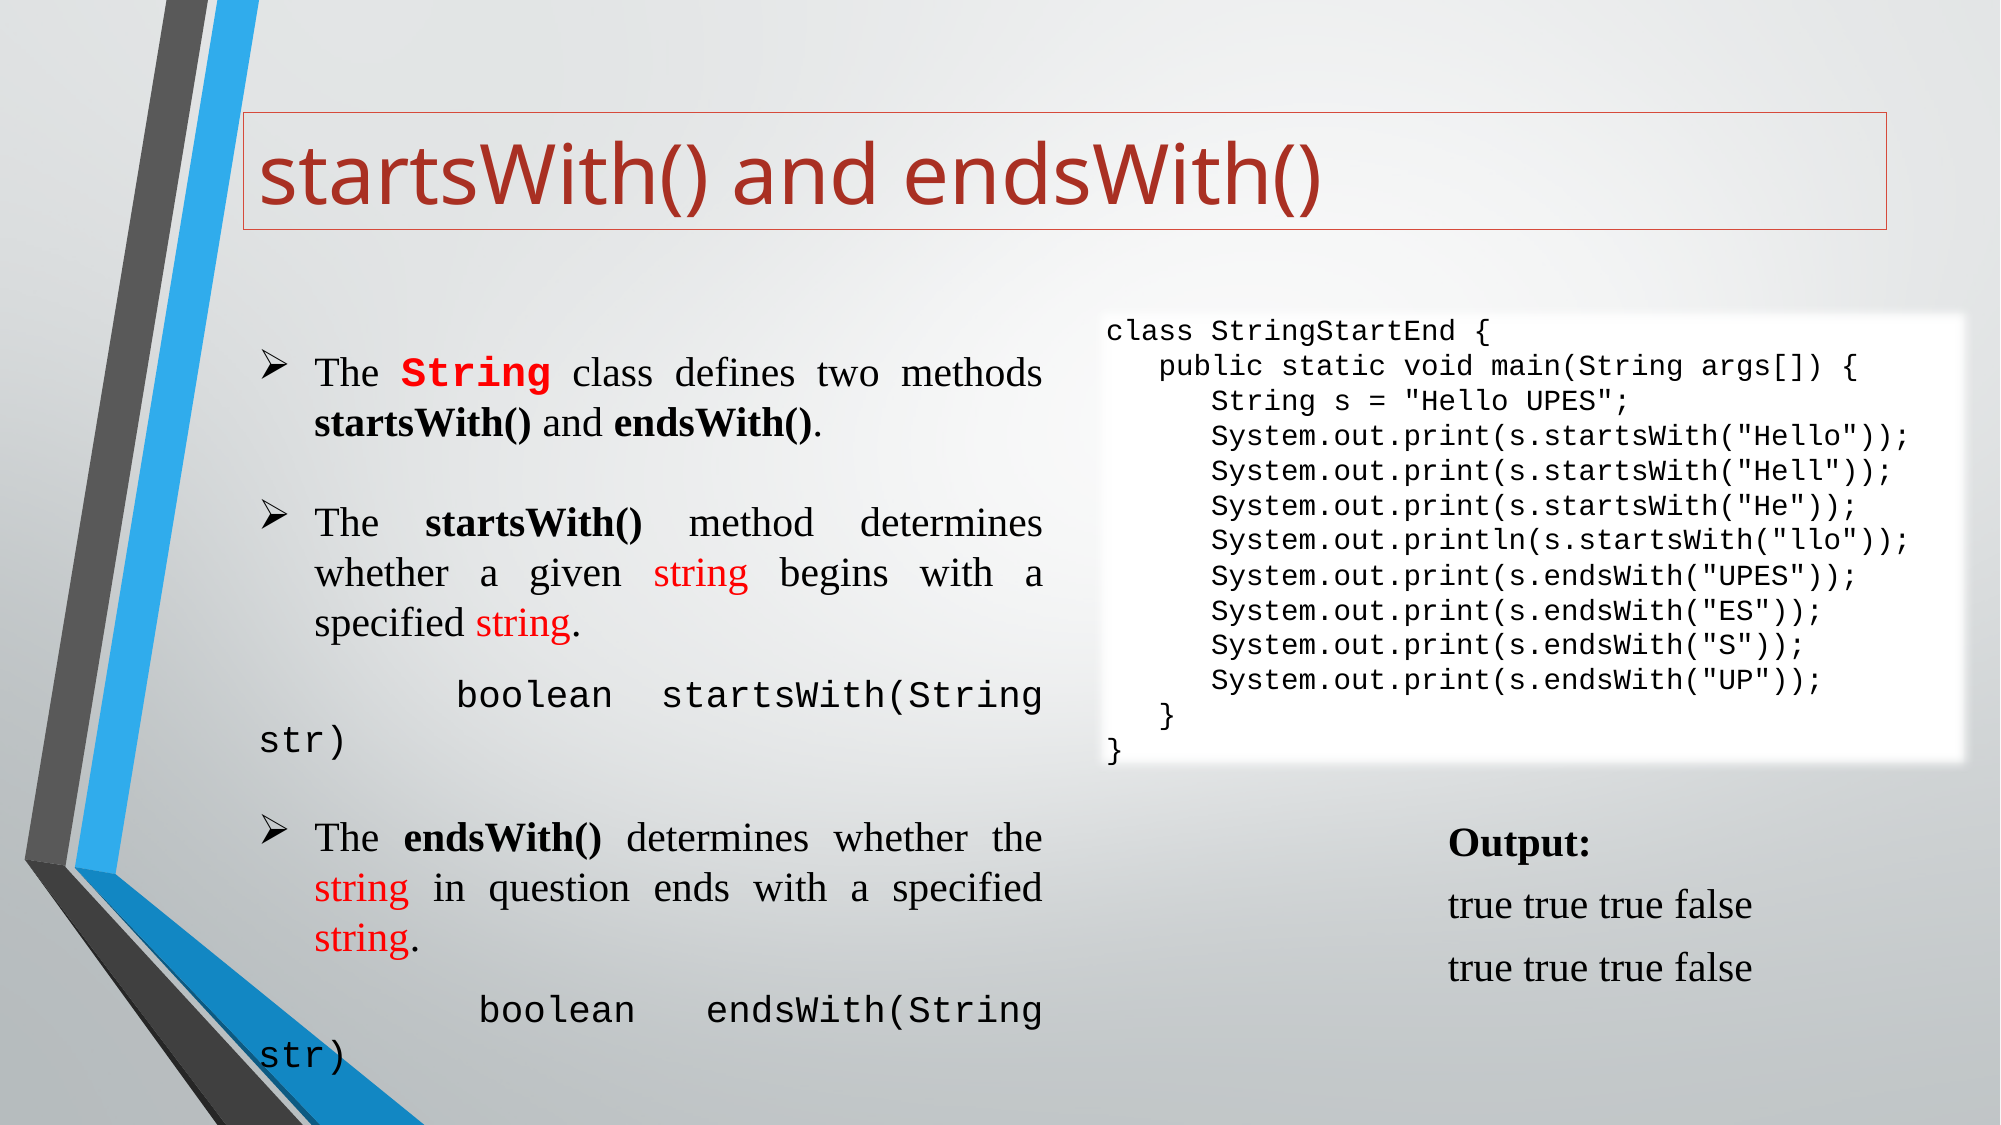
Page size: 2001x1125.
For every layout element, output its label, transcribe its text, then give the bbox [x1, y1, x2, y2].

text_box class StringStartEnd { public static void main(String args[]) { String s = "Hello UPES"; System.out.print(s.startsWith("Hello")); System.out.print(s.startsWith("Hell")); System.out.print(s.startsWith("He")); System.out.println(s.startsWith("llo")); System.out.print(s.endsWith("UPES")); System.out.print(s.endsWith("ES")); System.out.print(s.endsWith("S")); System.out.print(s.endsWith("UP")); } } [1109, 321, 1958, 758]
text_box The String class defines two methods startsWith() and endsWith(). The startsWith() method determines whether a given string begins with a specified string. boolean startsWith(String str) The endsWith() determines whether the string in question ends with a specified string. boolean endsWith(String str) [243, 337, 1059, 1083]
title startsWith() and endsWith() [243, 112, 1887, 230]
text_box Output: true true true false true true true false [1433, 806, 1887, 997]
